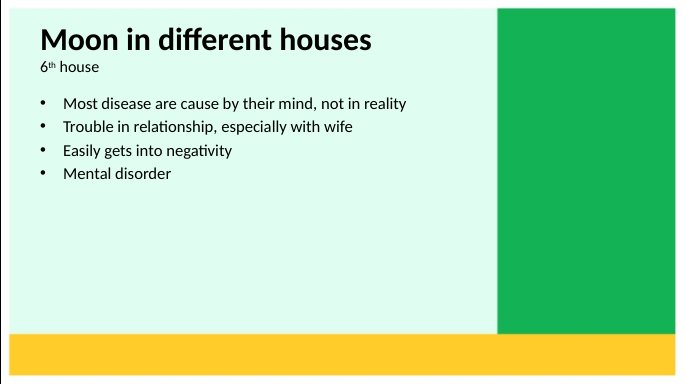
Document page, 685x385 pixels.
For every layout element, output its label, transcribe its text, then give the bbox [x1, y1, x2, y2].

list Most disease are cause by their mind, not in reality Trouble in relationship, especially with wife Easily gets into negativity Mental disorder [34, 89, 650, 344]
picture [0, 0, 684, 384]
title Moon in different houses 6th house [34, 15, 650, 80]
